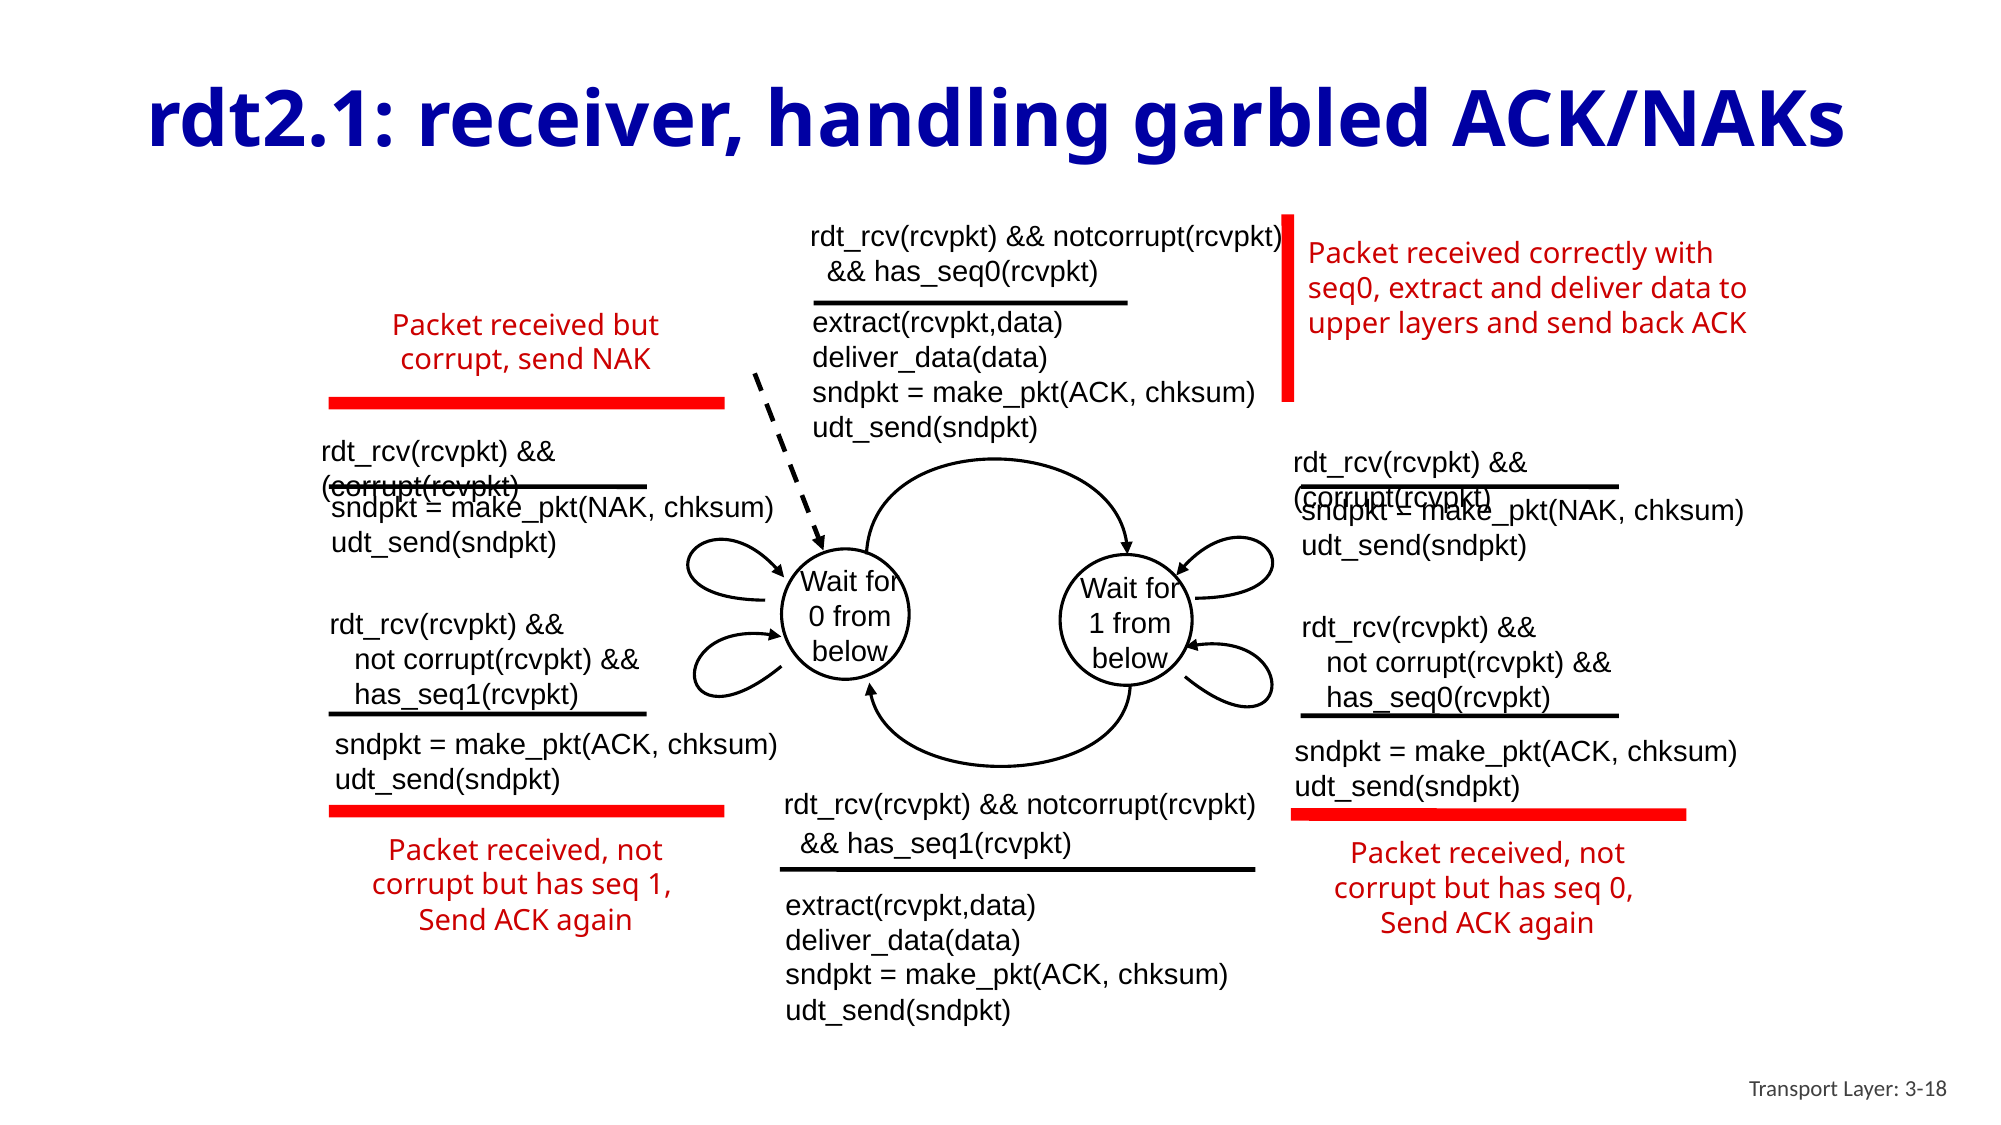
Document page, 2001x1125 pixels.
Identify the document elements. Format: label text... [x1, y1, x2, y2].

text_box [306, 425, 813, 632]
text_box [1174, 435, 1784, 630]
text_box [328, 298, 725, 404]
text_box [1178, 601, 1762, 792]
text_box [314, 632, 803, 785]
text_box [1060, 555, 1178, 686]
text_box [328, 811, 725, 945]
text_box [803, 555, 916, 680]
slide_number Transport Layer: 3-18 [1512, 1056, 1963, 1117]
title rdt2.1: receiver, handling garbled ACK/NAKs [131, 47, 1952, 195]
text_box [795, 209, 1449, 555]
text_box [1290, 814, 1687, 948]
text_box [768, 682, 1403, 1042]
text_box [1287, 214, 1754, 402]
